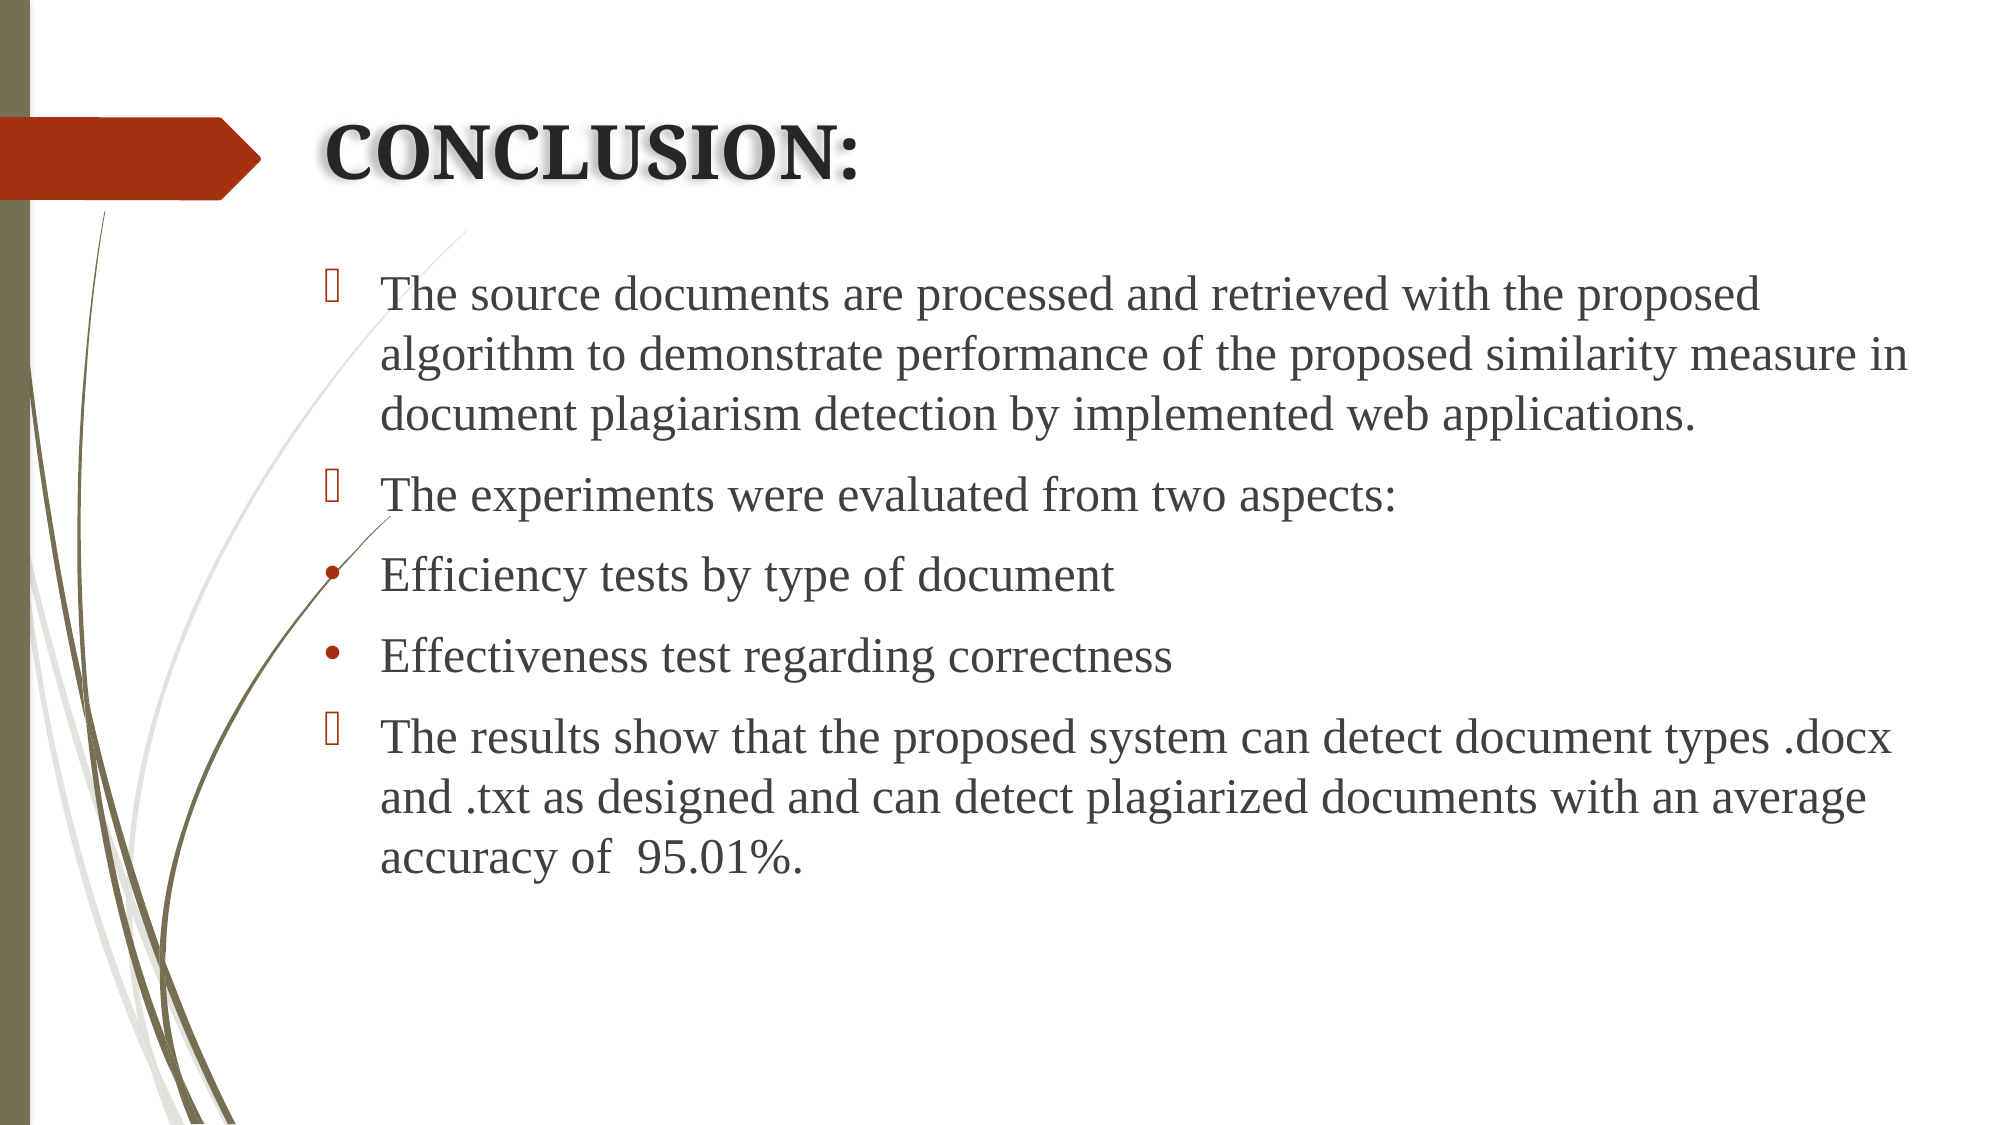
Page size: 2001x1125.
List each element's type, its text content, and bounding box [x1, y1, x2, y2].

title CONCLUSION: [308, 97, 1888, 227]
list The source documents are processed and retrieved with the proposed algorithm to demonstrate performance of the proposed similarity measure in document plagiarism detection by implemented web applications. The experiments were evaluated from two aspects: Efficiency tests by type of document Effectiveness test regarding correctness The results show that the proposed system can detect document types .docx and .txt as designed and can detect plagiarized documents with an average accuracy of 95.01%. [308, 252, 1963, 1086]
